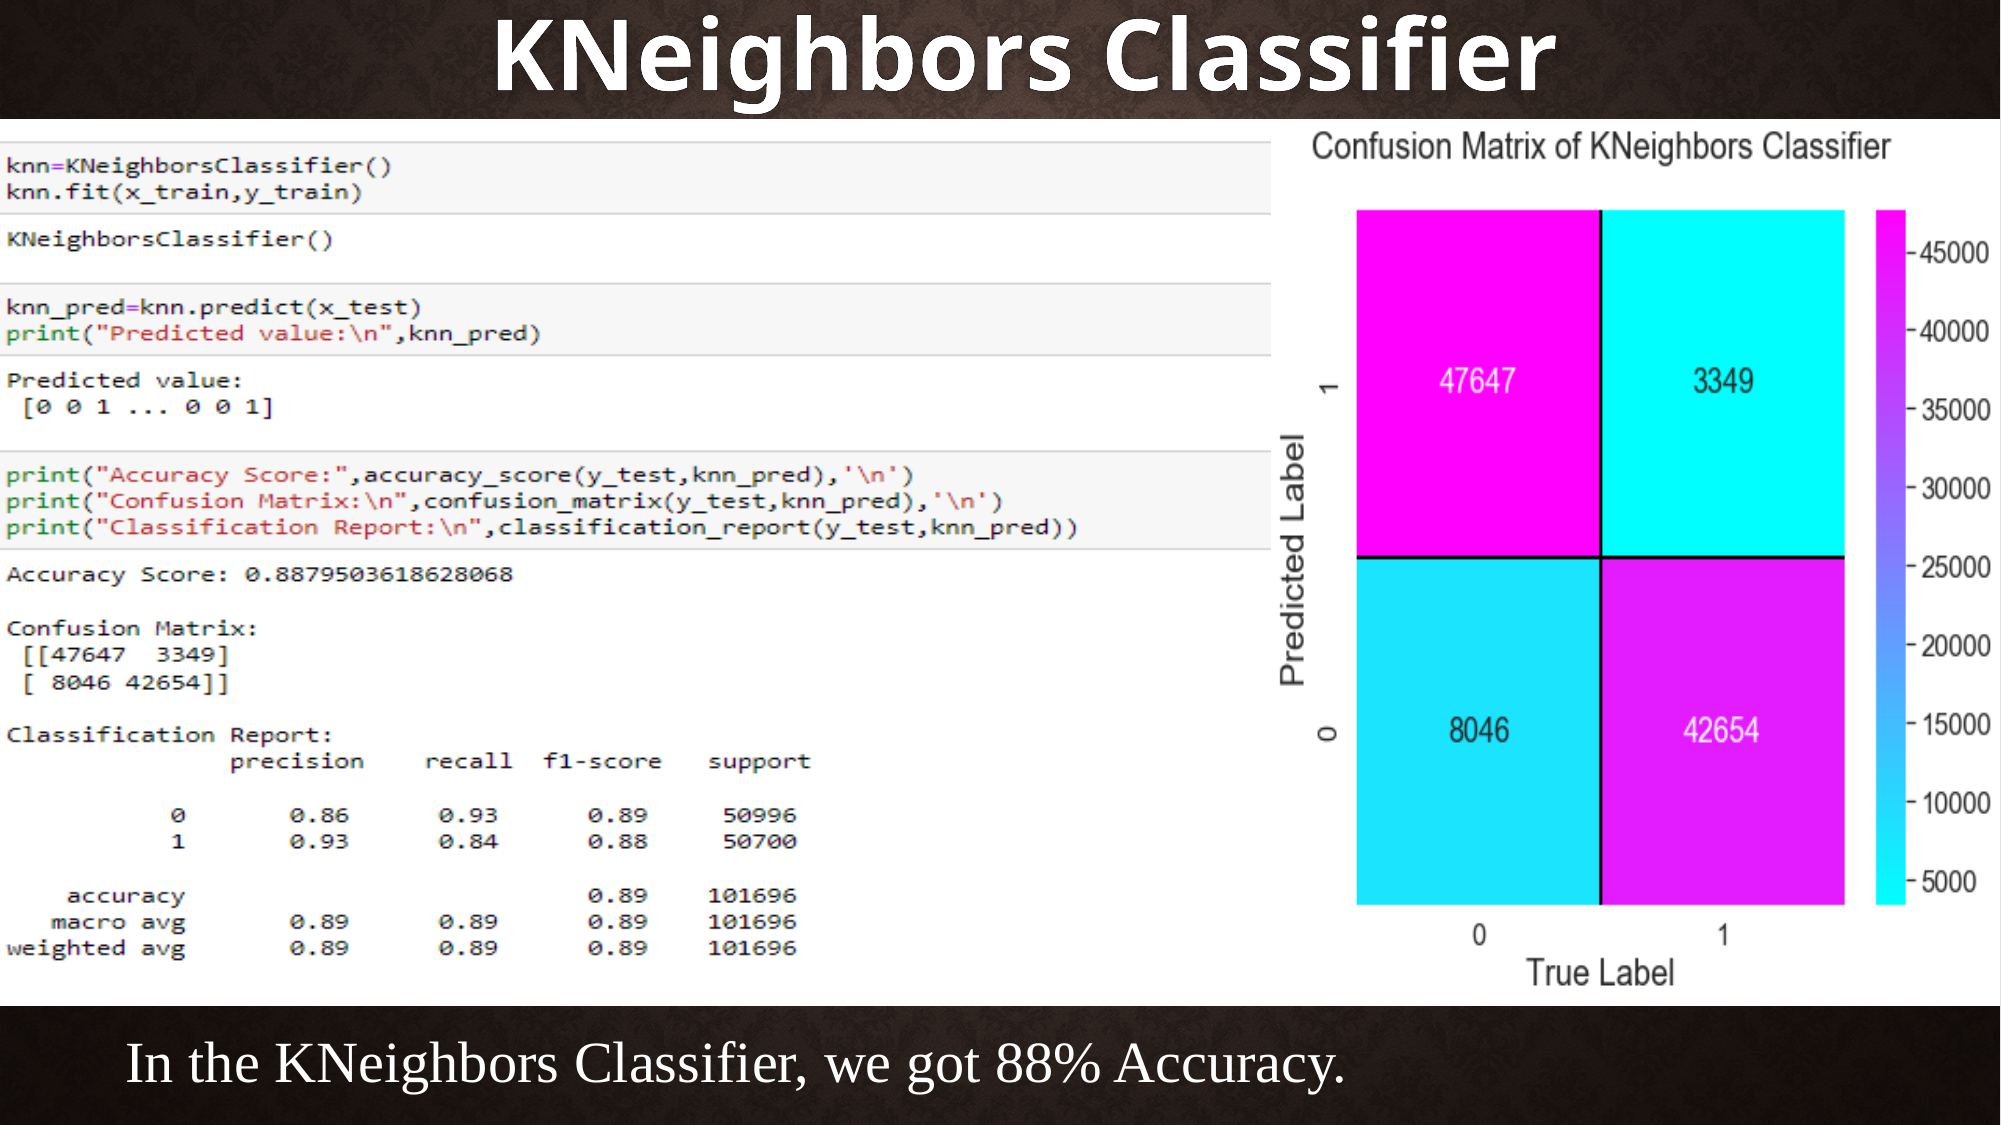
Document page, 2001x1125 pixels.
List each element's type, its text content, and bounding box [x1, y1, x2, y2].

text_box KNeighbors Classifier [473, 0, 1575, 118]
picture [0, 118, 2000, 1007]
text_box In the KNeighbors Classifier, we got 88% Accuracy. [110, 1018, 1683, 1102]
